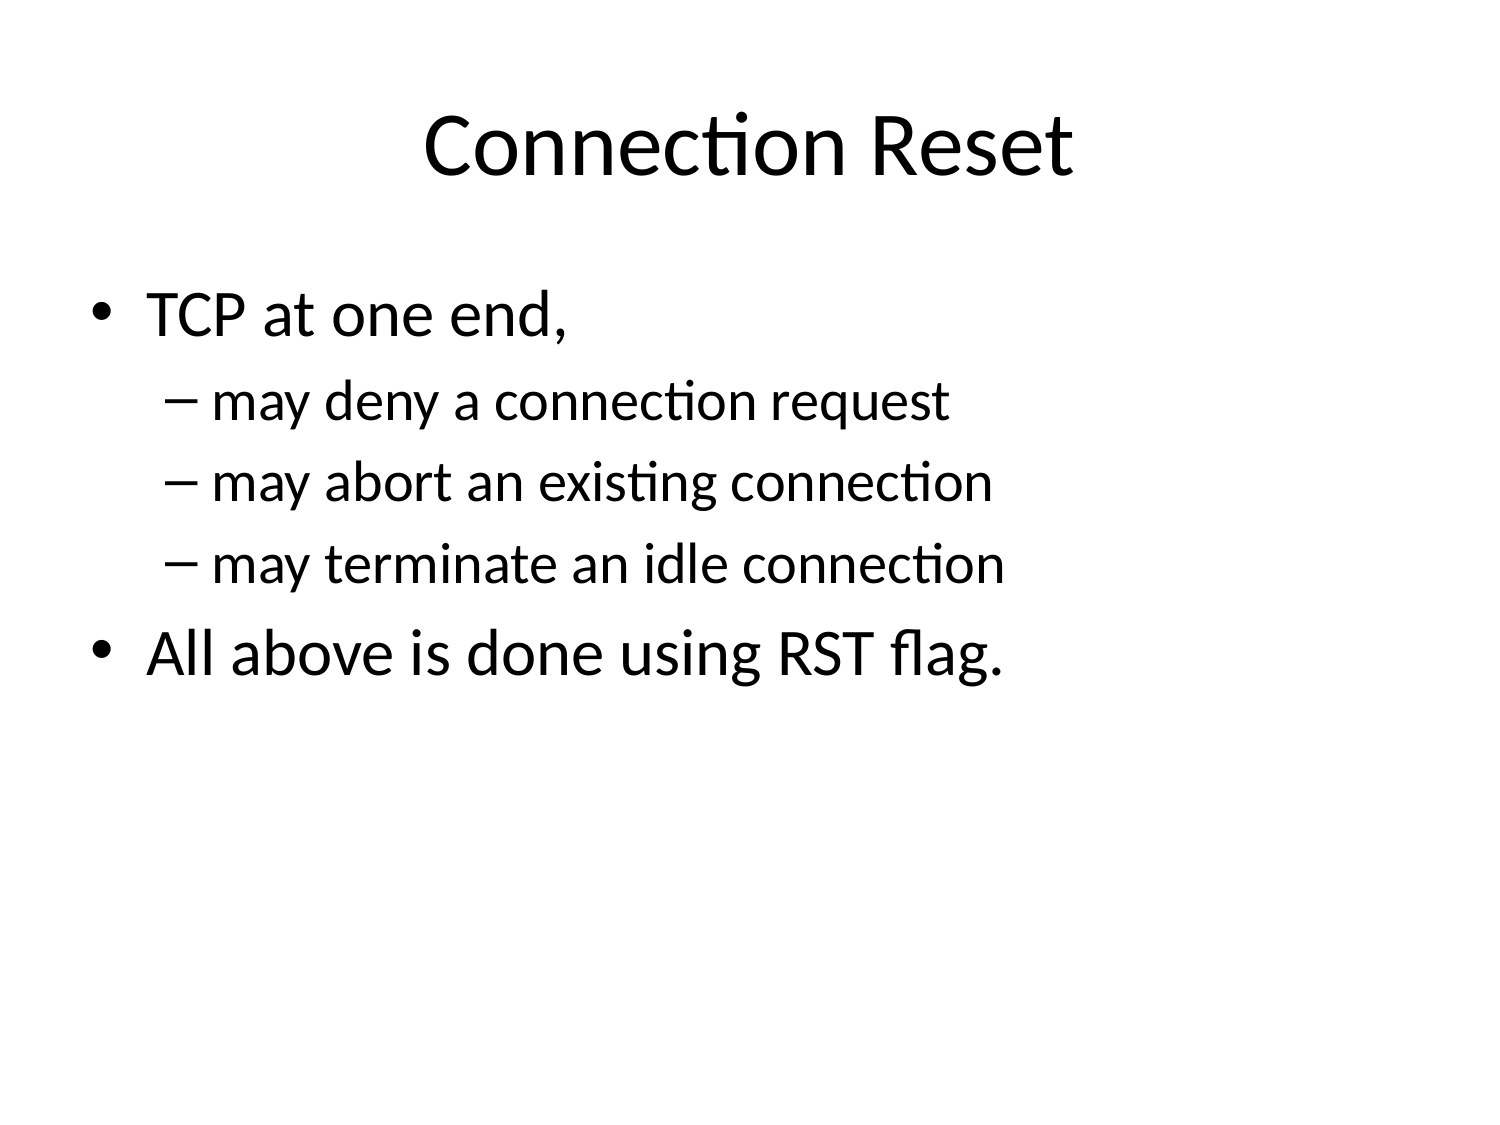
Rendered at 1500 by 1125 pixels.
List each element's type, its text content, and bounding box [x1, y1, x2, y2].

list TCP at one end, may deny a connection request may abort an existing connection may terminate an idle connection All above is done using RST flag. [75, 262, 1425, 1005]
title Connection Reset [75, 45, 1425, 233]
